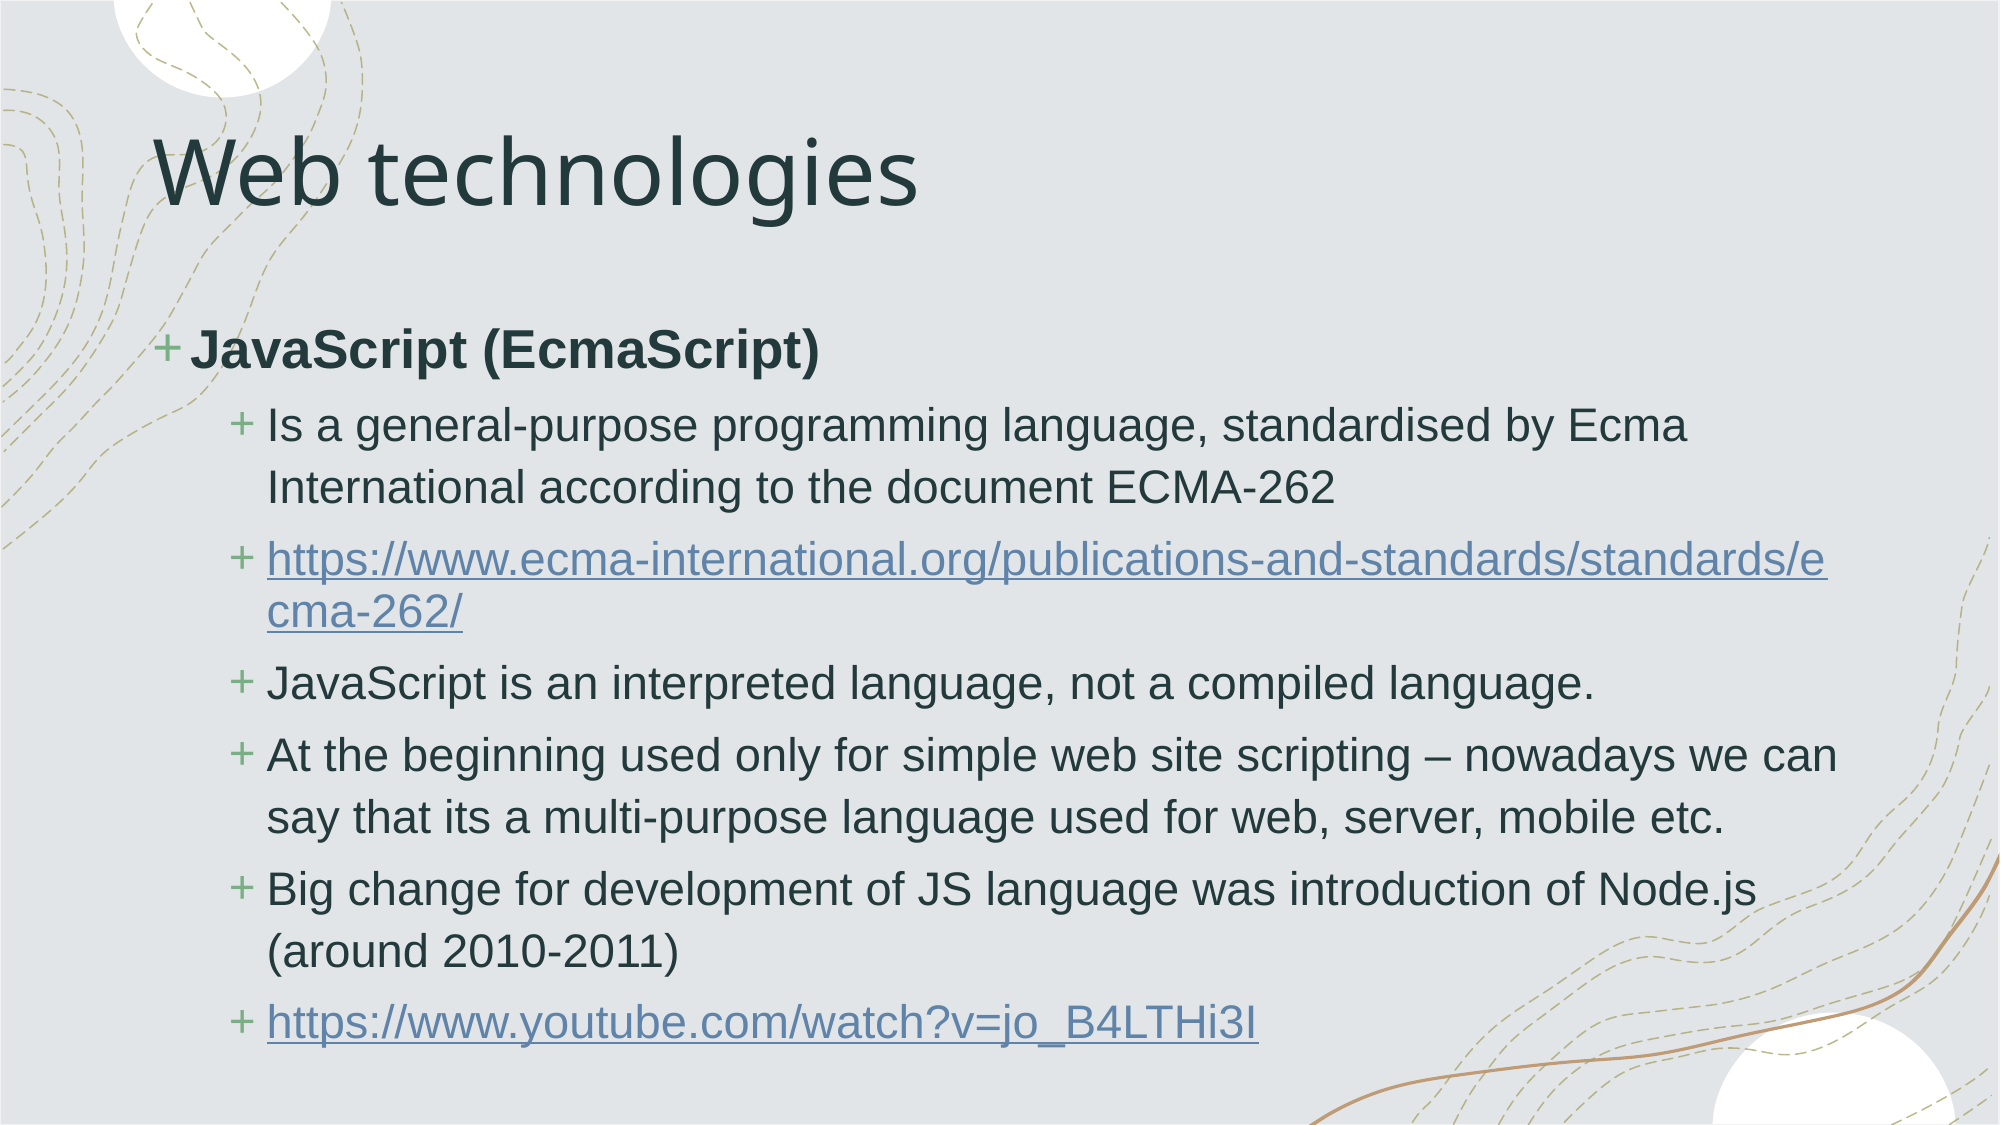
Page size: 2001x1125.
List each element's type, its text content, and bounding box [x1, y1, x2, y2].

list JavaScript (EcmaScript) Is a general-purpose programming language, standardised by Ecma International according to the document ECMA-262 https://www.ecma-international.org/publications-and-standards/standards/ecma-262/ JavaScript is an interpreted language, not a compiled language. At the beginning used only for simple web site scripting – nowadays we can say that its a multi-purpose language used for web, server, mobile etc. Big change for development of JS language was introduction of Node.js (around 2010-2011) https://www.youtube.com/watch?v=jo_B4LTHi3I [137, 299, 1863, 1014]
title Web technologies [137, 59, 1863, 278]
